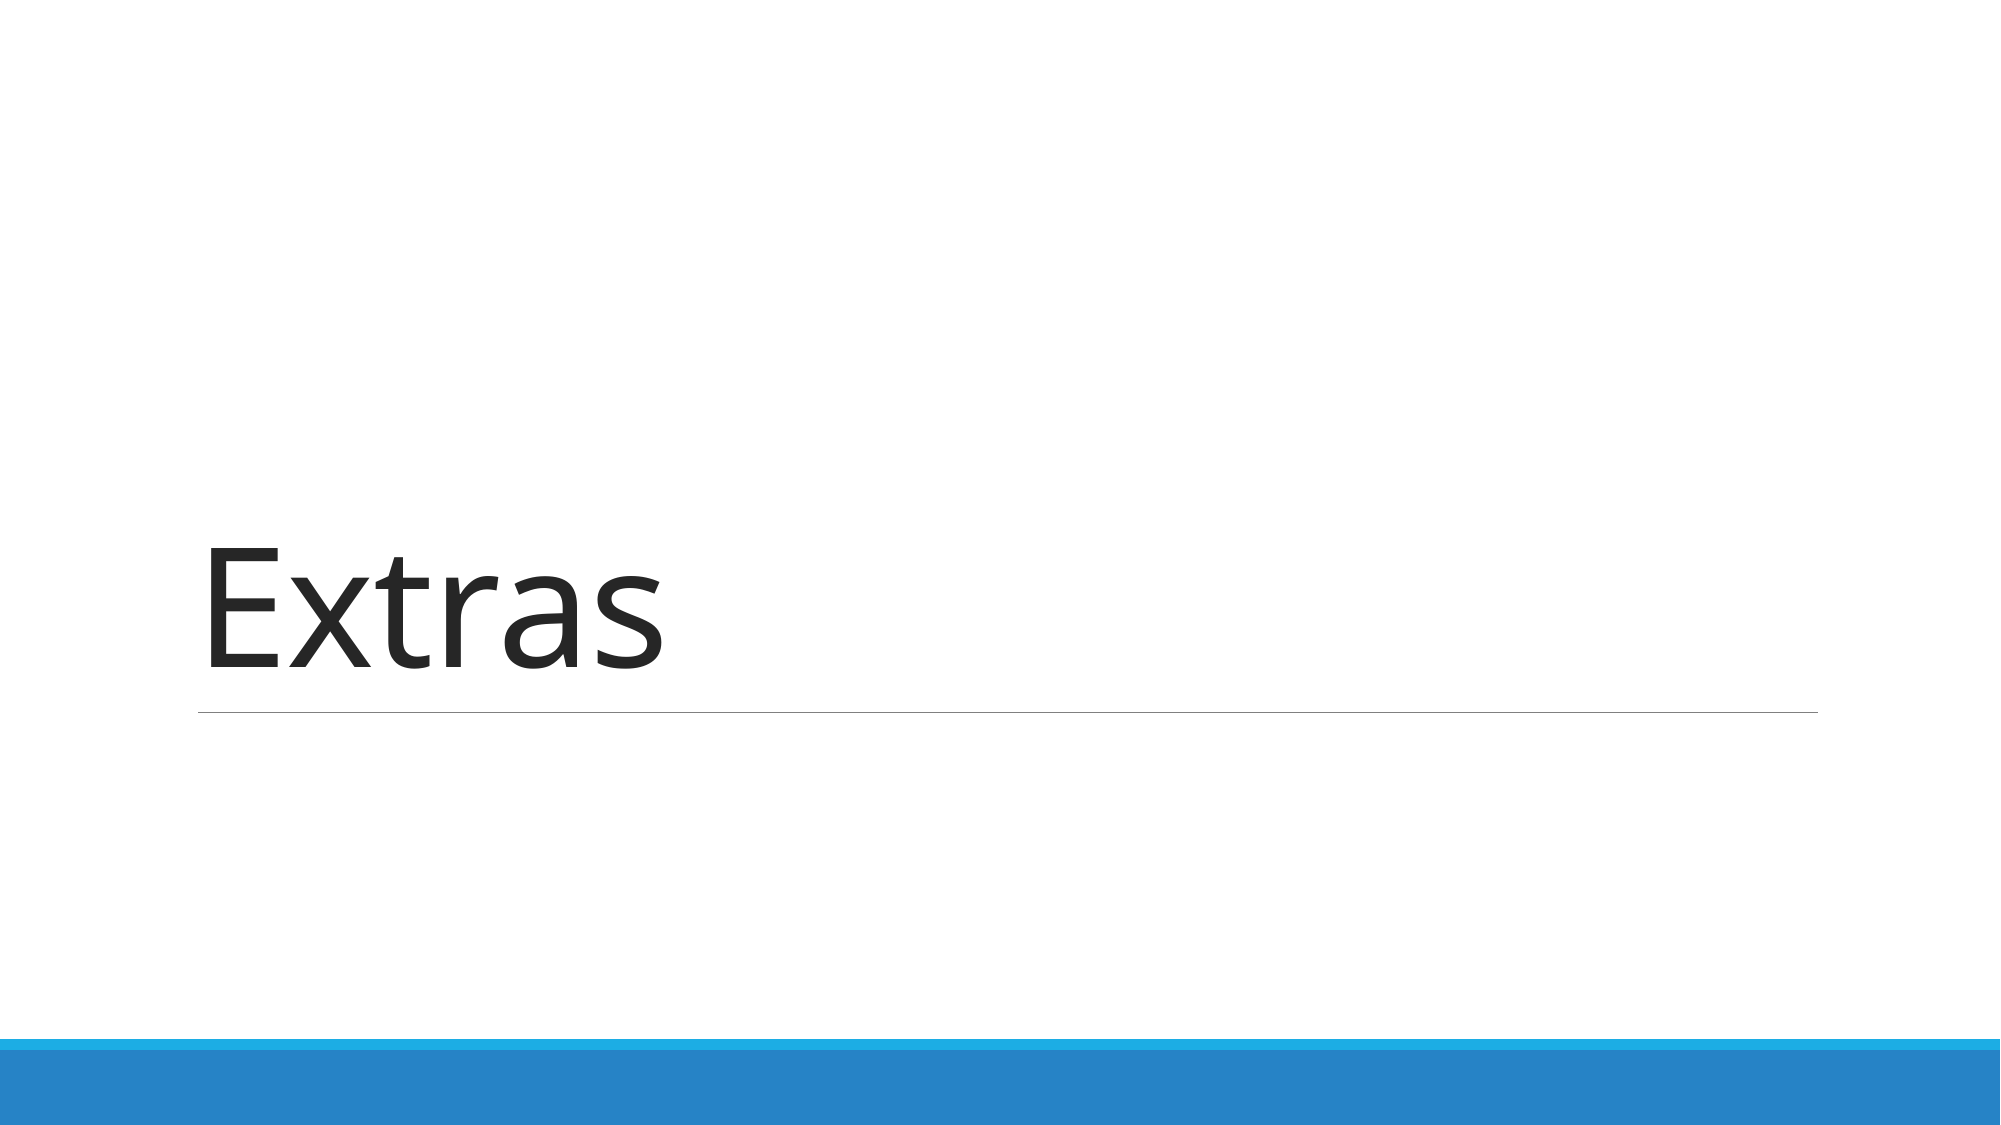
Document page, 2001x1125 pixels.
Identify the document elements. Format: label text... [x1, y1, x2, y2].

title Extras [180, 124, 1830, 710]
